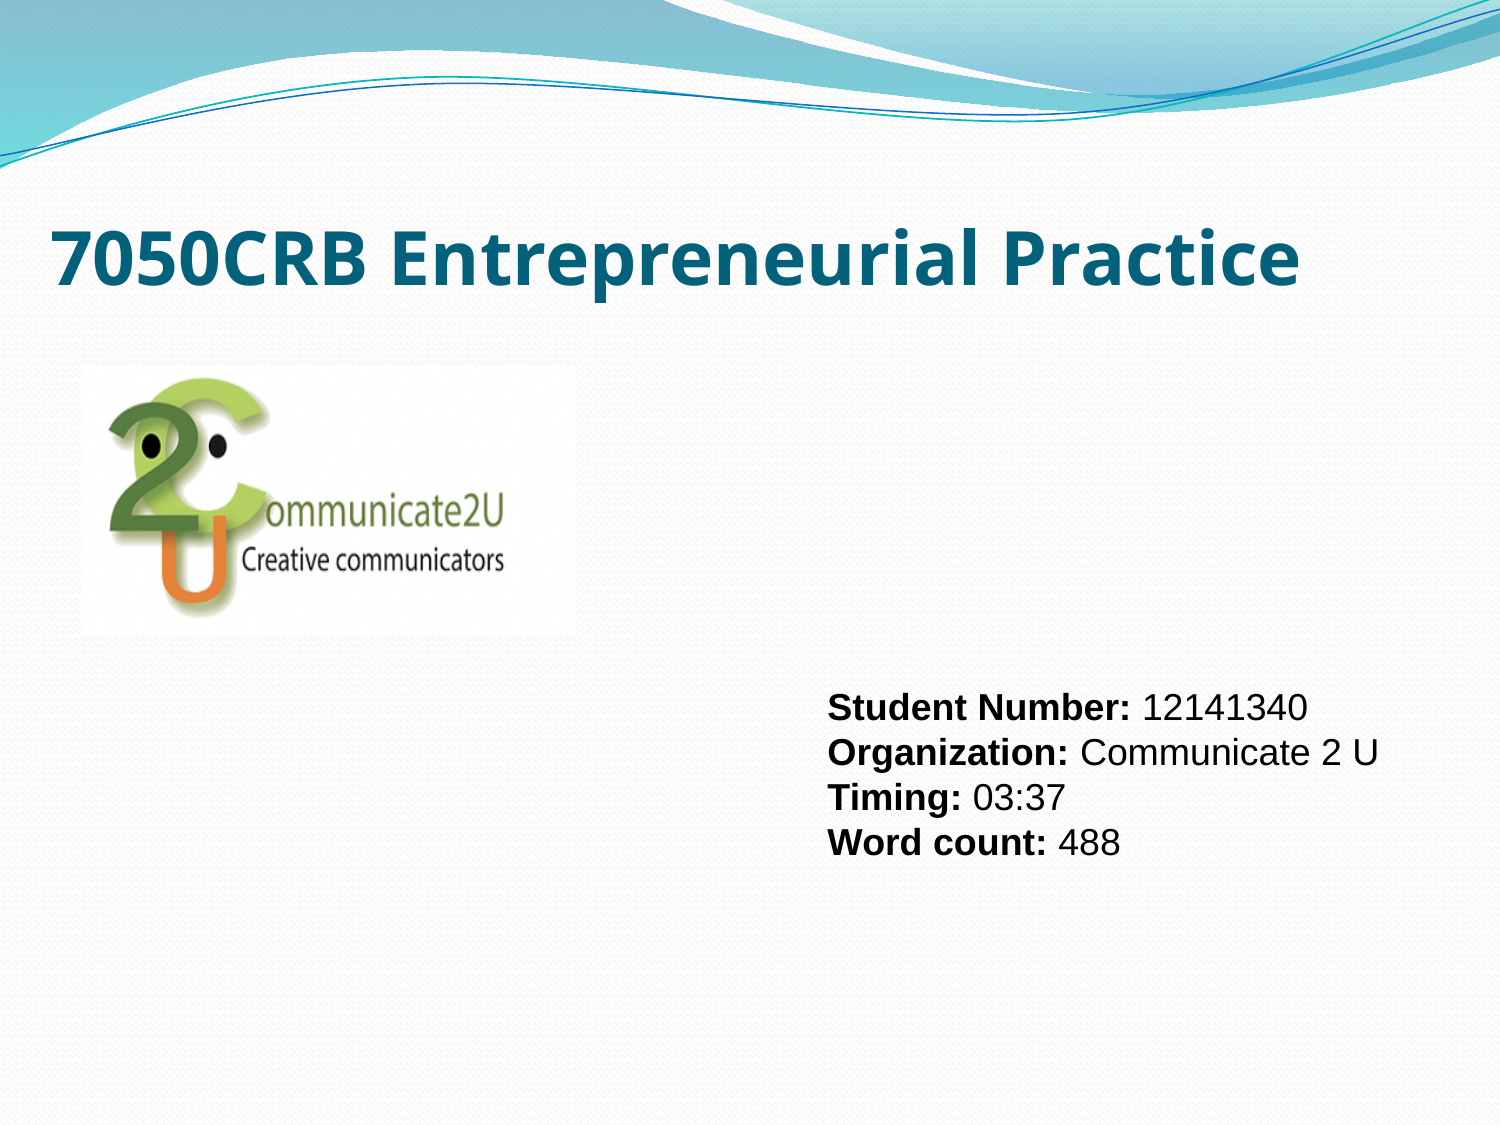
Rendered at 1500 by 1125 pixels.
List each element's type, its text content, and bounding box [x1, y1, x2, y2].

text_box Student Number: 12141340 Organization: Communicate 2 U Timing: 03:37 Word count: 488 [812, 674, 1400, 915]
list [82, 365, 576, 635]
title 7050CRB Entrepreneurial Practice [50, 174, 1463, 300]
